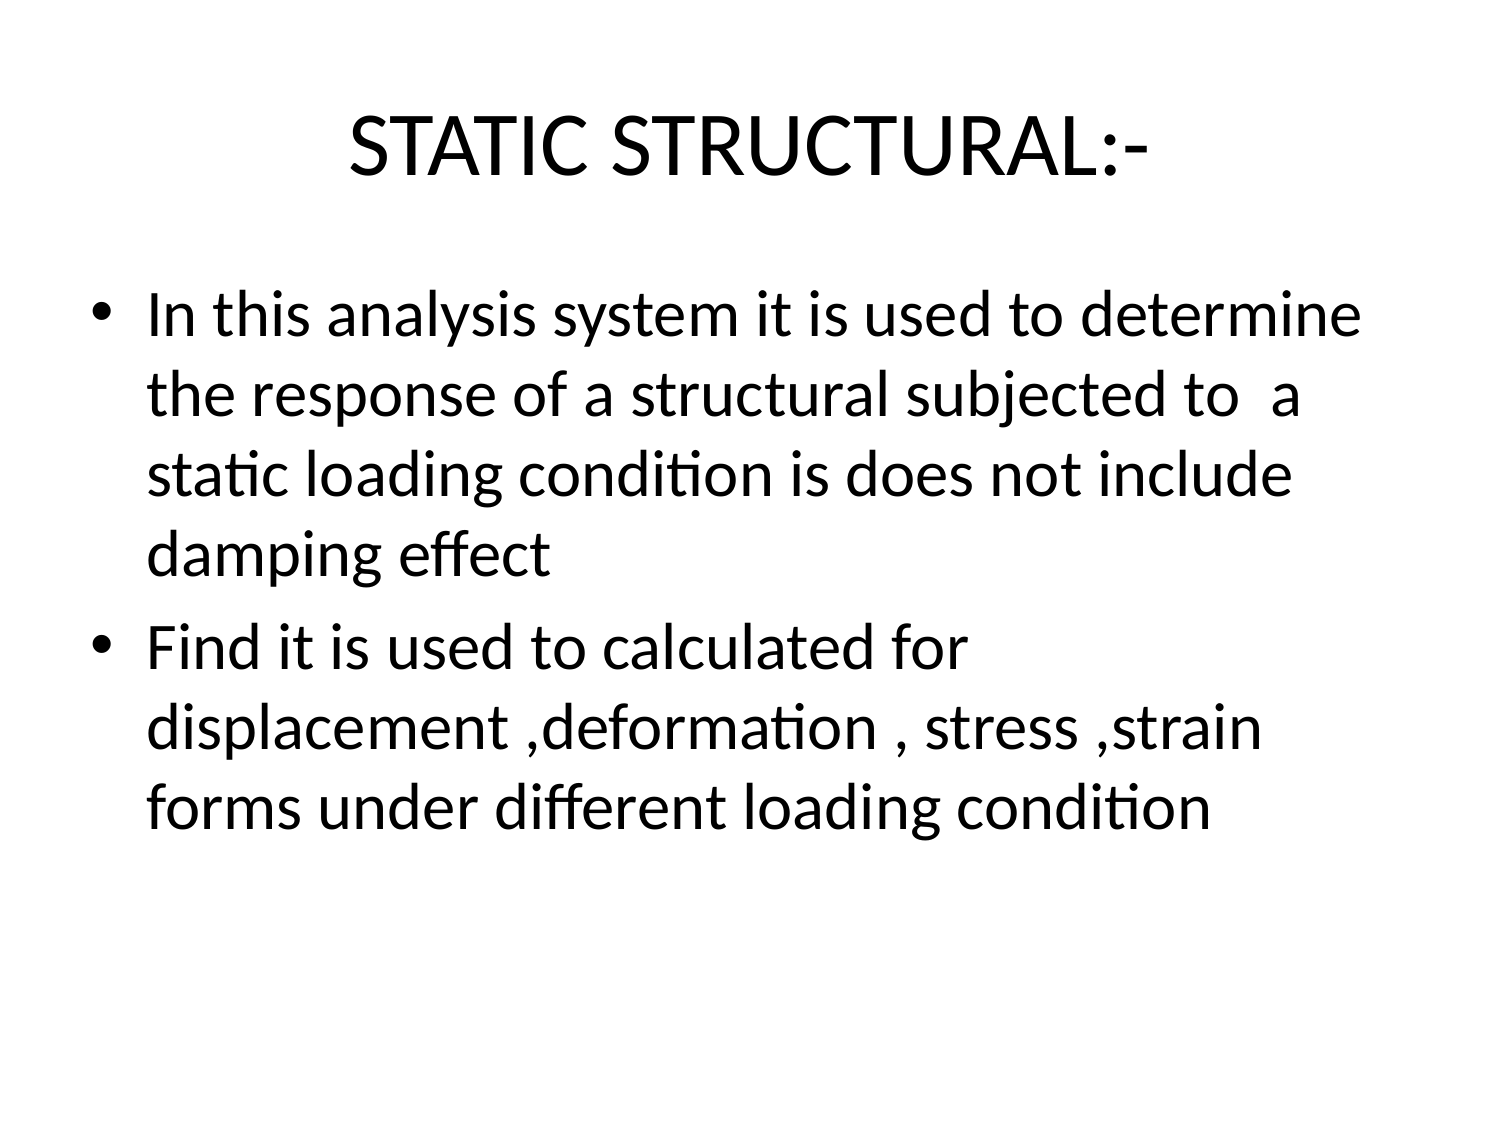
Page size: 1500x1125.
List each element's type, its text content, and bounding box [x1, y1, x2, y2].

title STATIC STRUCTURAL:- [75, 45, 1425, 233]
list In this analysis system it is used to determine the response of a structural subjected to a static loading condition is does not include damping effect Find it is used to calculated for displacement ,deformation , stress ,strain forms under different loading condition [75, 262, 1425, 1005]
